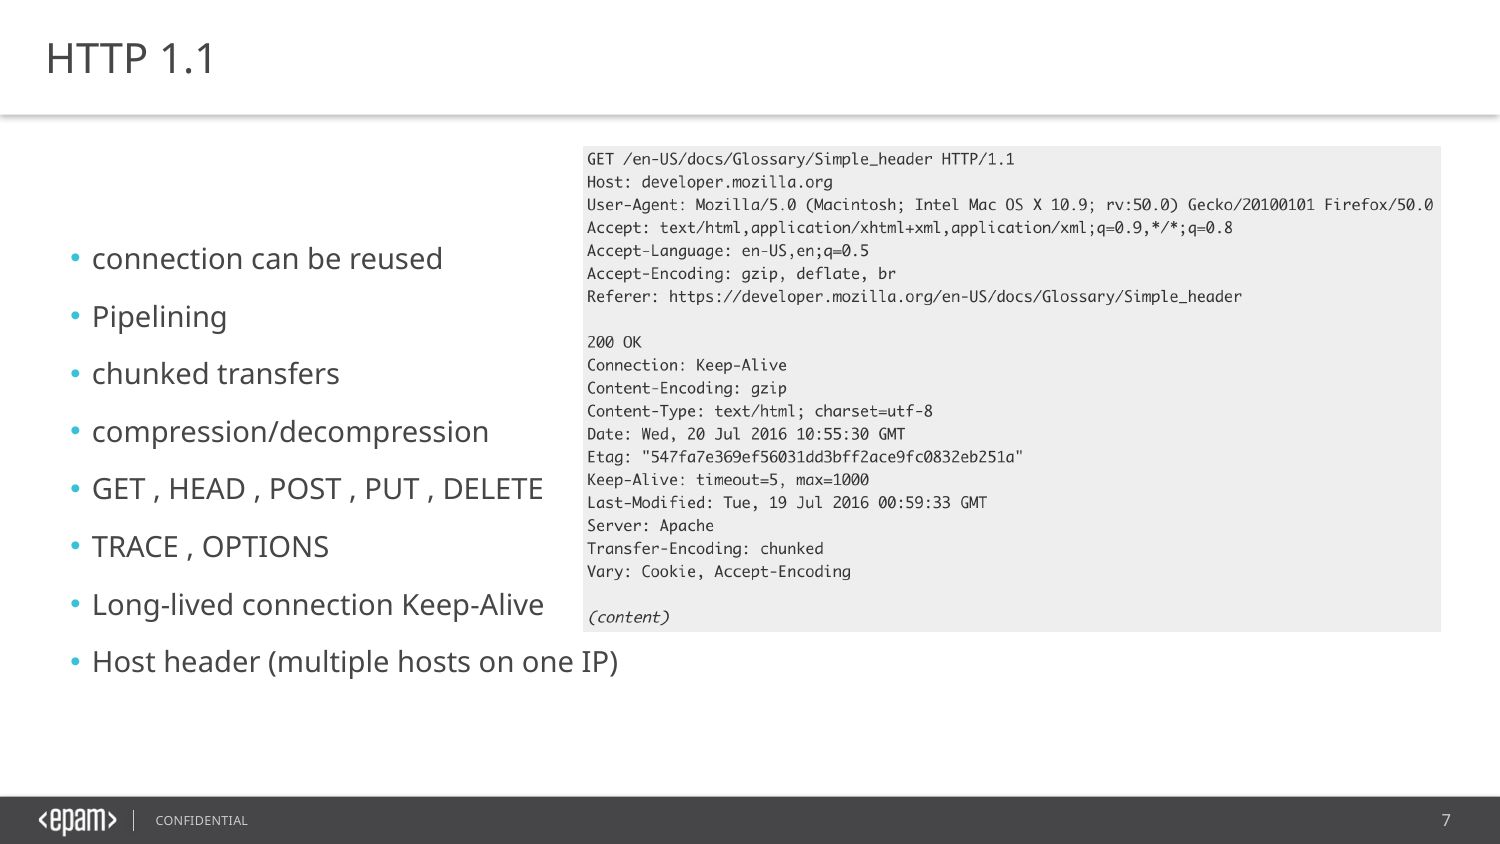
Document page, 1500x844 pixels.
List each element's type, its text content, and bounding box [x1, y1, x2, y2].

picture [583, 146, 1442, 632]
picture [38, 808, 117, 837]
list HTTP 1.1 [0, 0, 1500, 115]
list connection can be reused Pipelining chunked transfers compression/decompression GET , HEAD , POST , PUT , DELETE TRACE , OPTIONS Long-lived connection Keep-Alive Host header (multiple hosts on one IP) [59, 177, 1426, 734]
